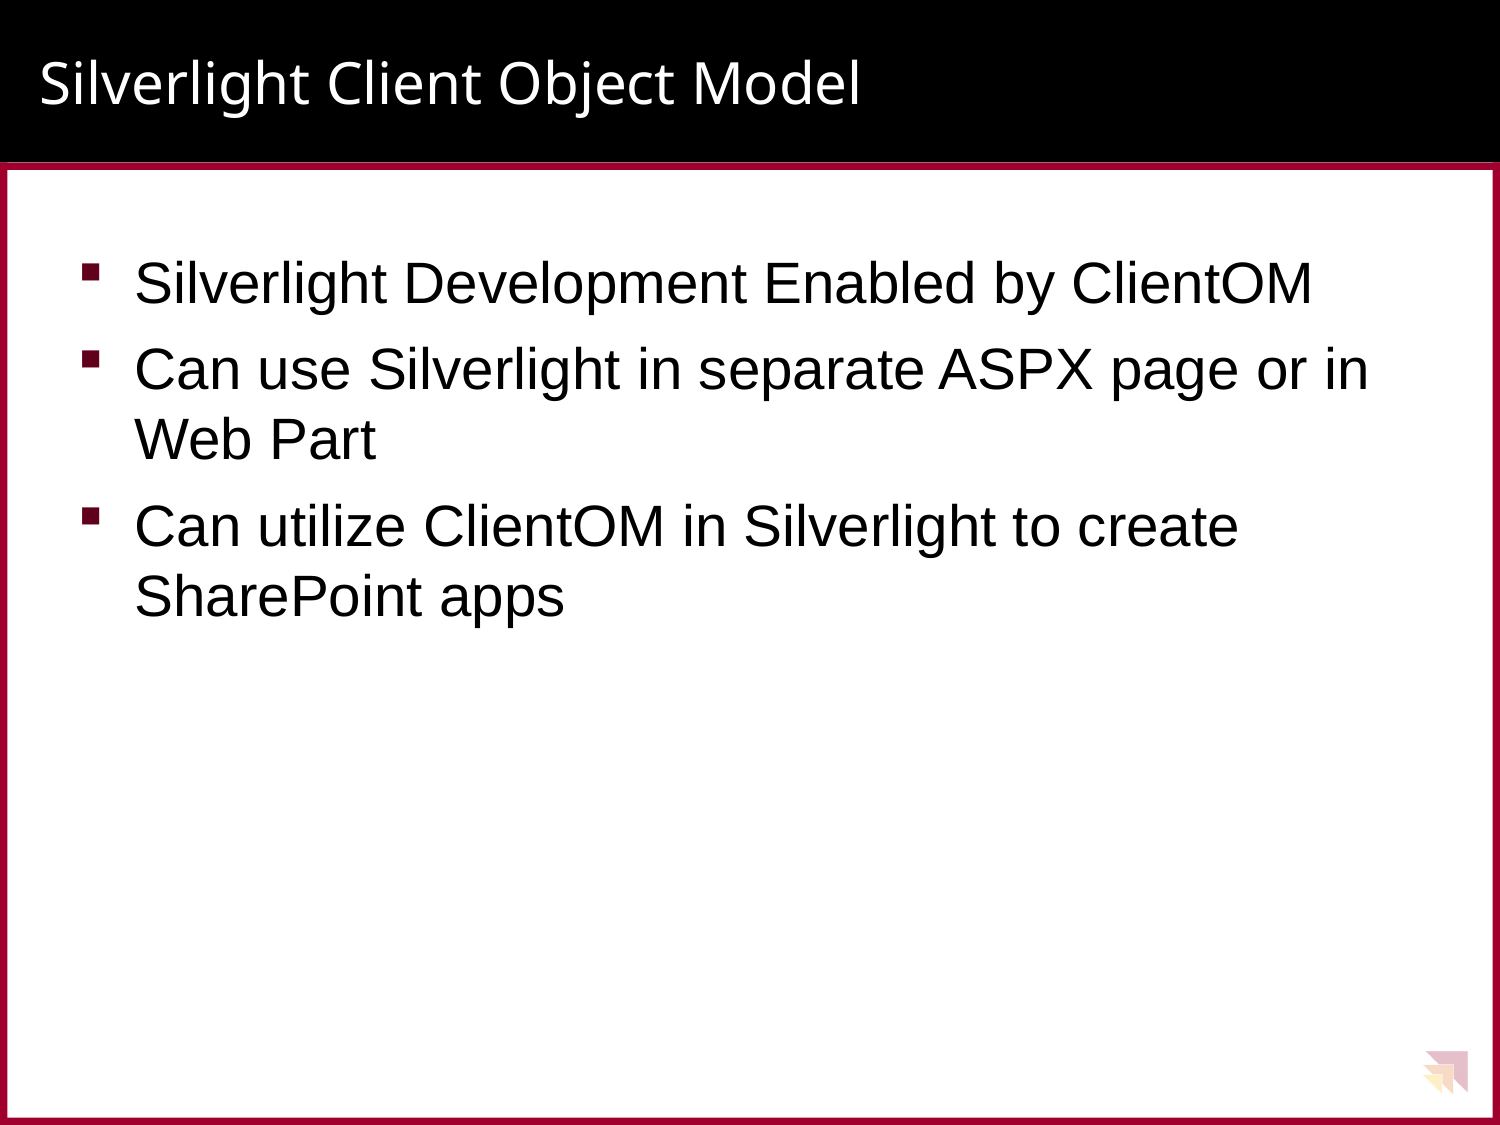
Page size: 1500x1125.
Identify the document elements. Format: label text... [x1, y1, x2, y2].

title Silverlight Client Object Model [24, 12, 1438, 150]
list Silverlight Development Enabled by ClientOM Can use Silverlight in separate ASPX page or in Web Part Can utilize ClientOM in Silverlight to create SharePoint apps [62, 237, 1438, 1088]
